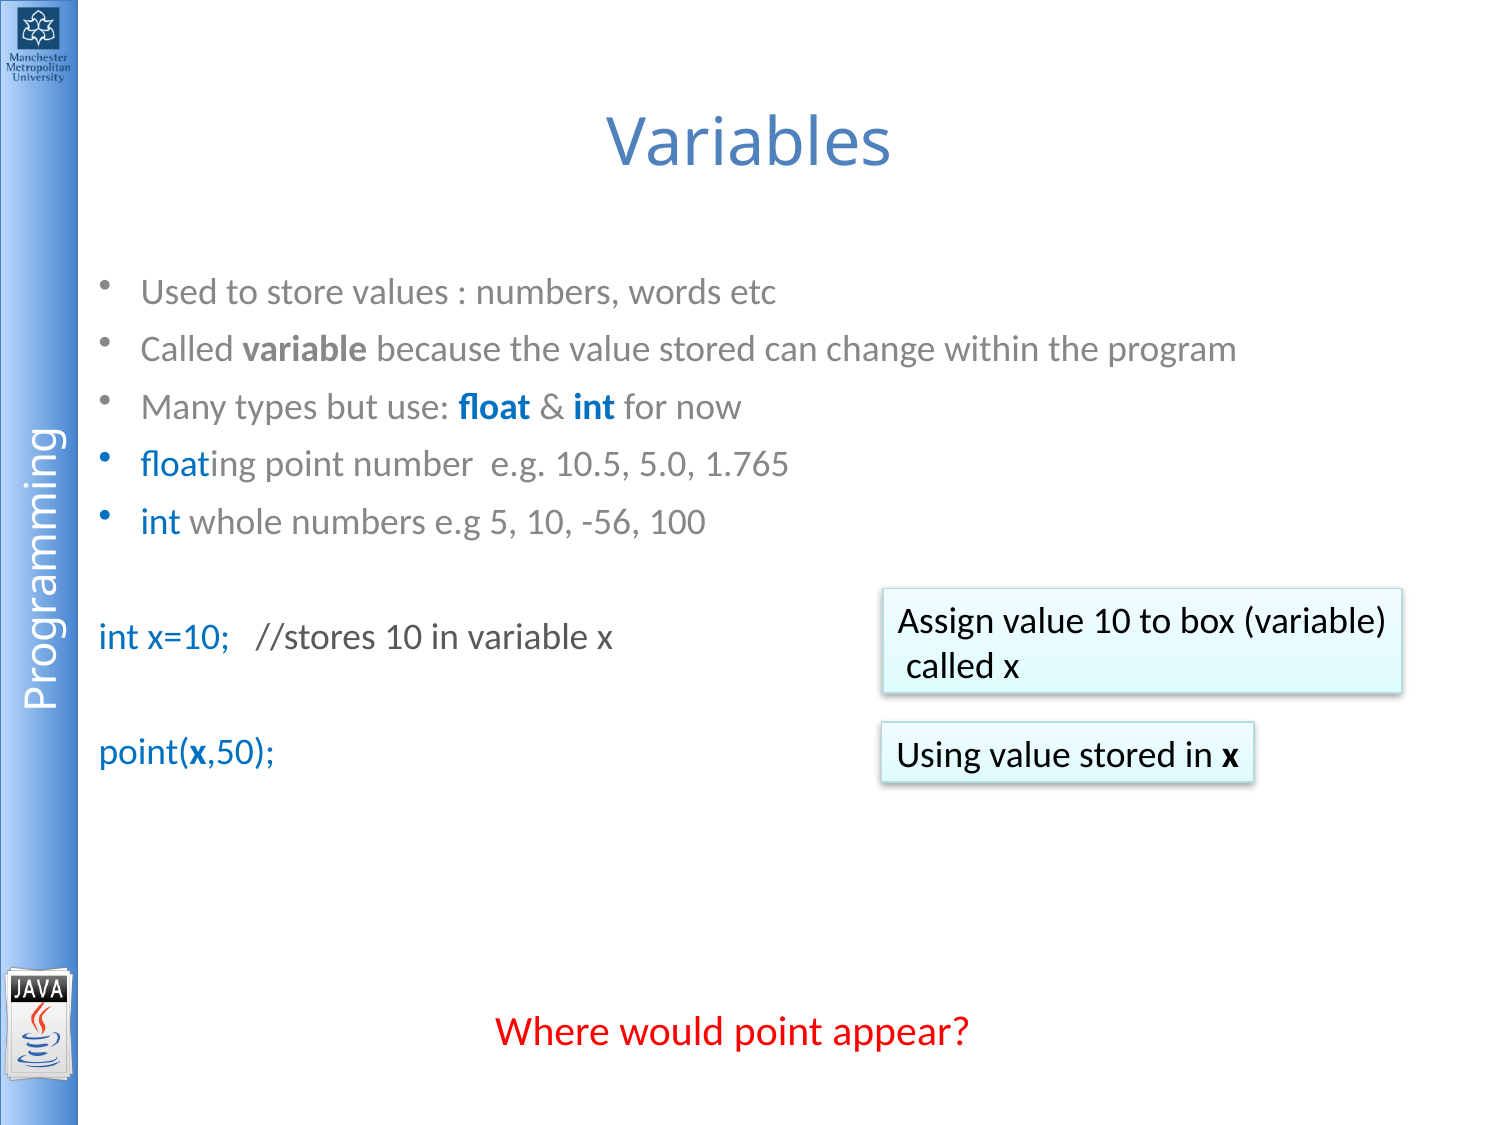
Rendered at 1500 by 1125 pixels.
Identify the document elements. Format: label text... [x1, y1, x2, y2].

picture [5, 7, 70, 83]
list Used to store values : numbers, words etc Called variable because the value stored can change within the program Many types but use: float & int for now floating point number e.g. 10.5, 5.0, 1.765 int whole numbers e.g 5, 10, -56, 100 int x=10; //stores 10 in variable x point(x,50); [92, 260, 1425, 1046]
text_box Using value stored in x [881, 721, 1255, 783]
text_box Assign value 10 to box (variable) called x [882, 588, 1403, 694]
text_box Where would point appear? [480, 996, 1032, 1061]
title Variables [75, 45, 1425, 233]
picture [0, 966, 82, 1082]
